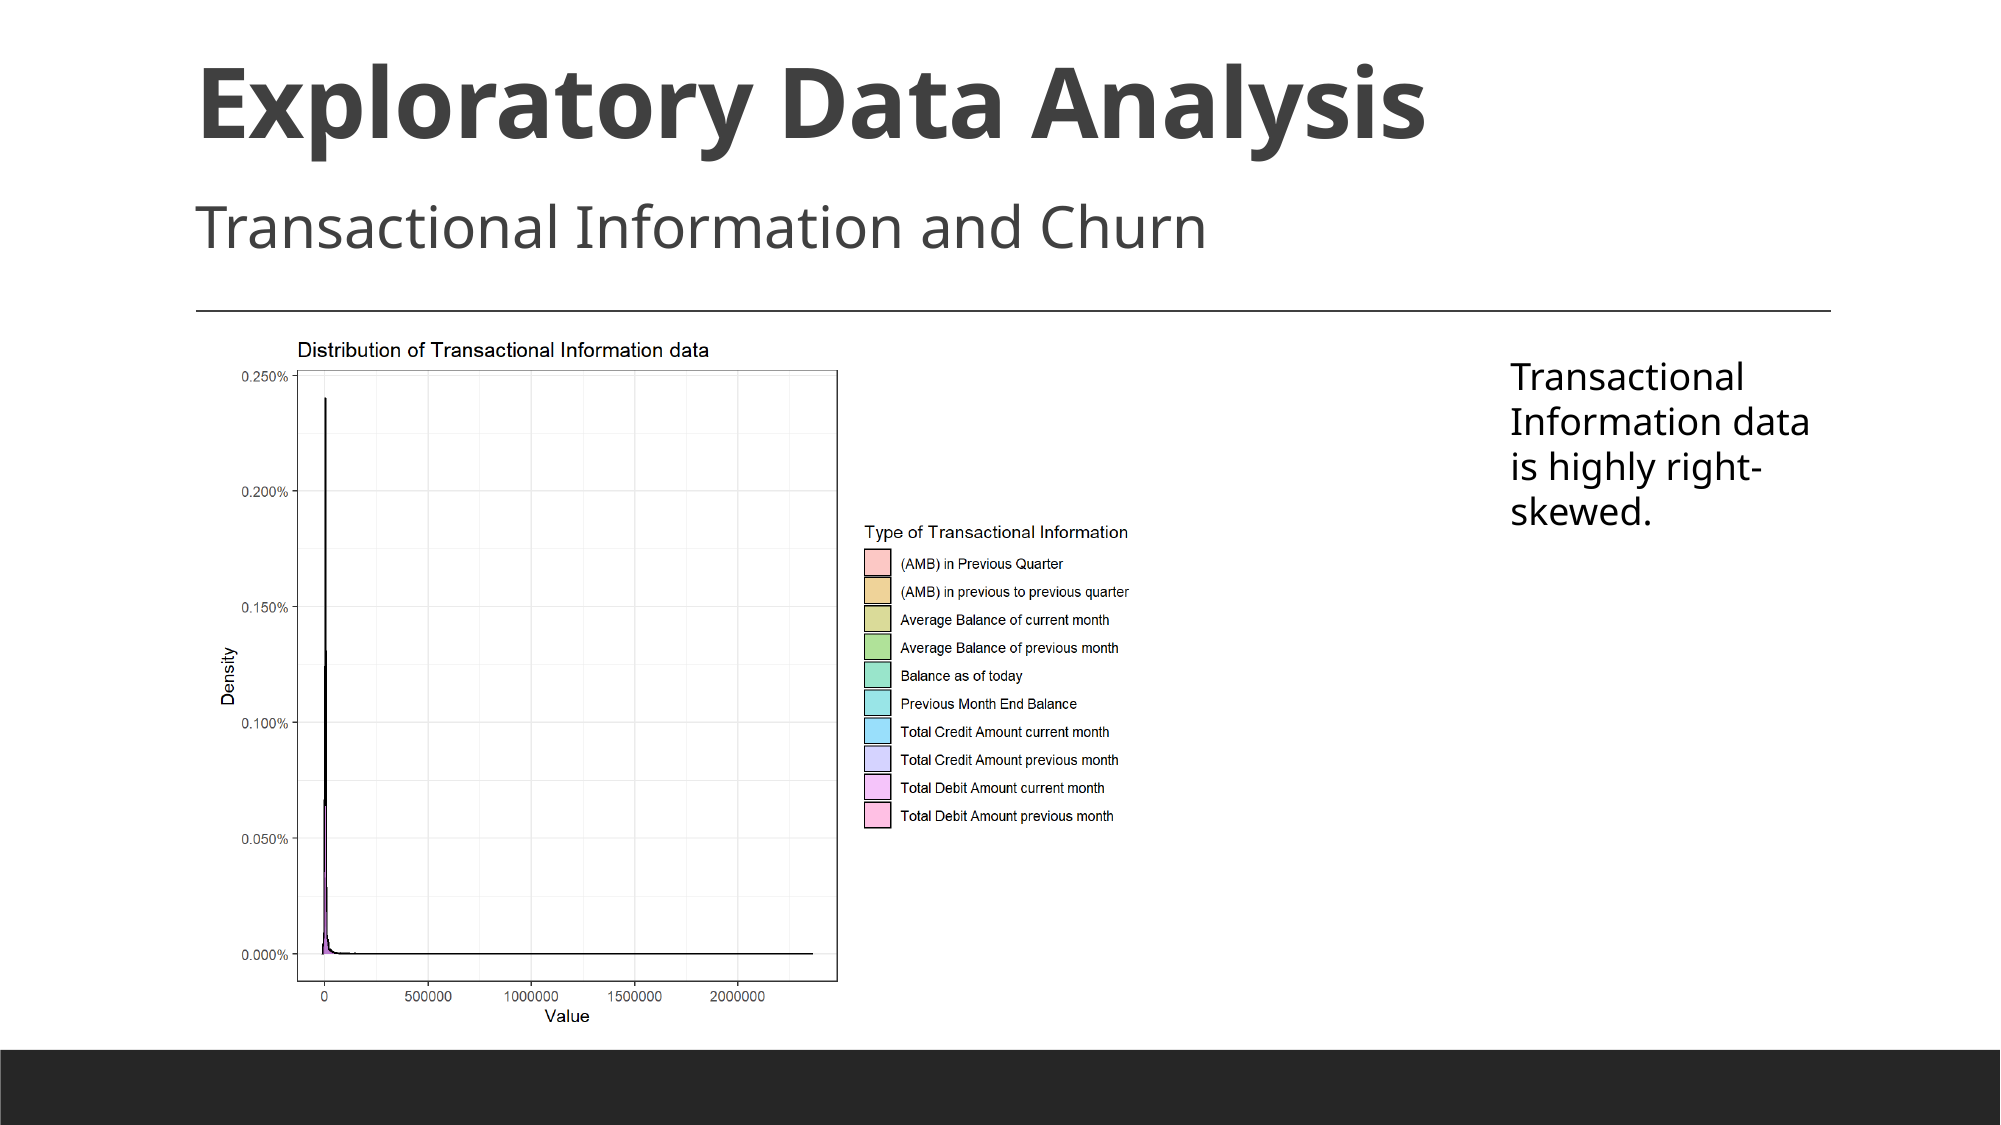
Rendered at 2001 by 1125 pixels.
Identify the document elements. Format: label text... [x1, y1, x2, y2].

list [210, 331, 1147, 1035]
text_box Transactional Information data is highly right-skewed. [1495, 345, 1830, 541]
list Transactional Information and Churn [180, 175, 1426, 395]
title Exploratory Data Analysis [180, 47, 1830, 285]
